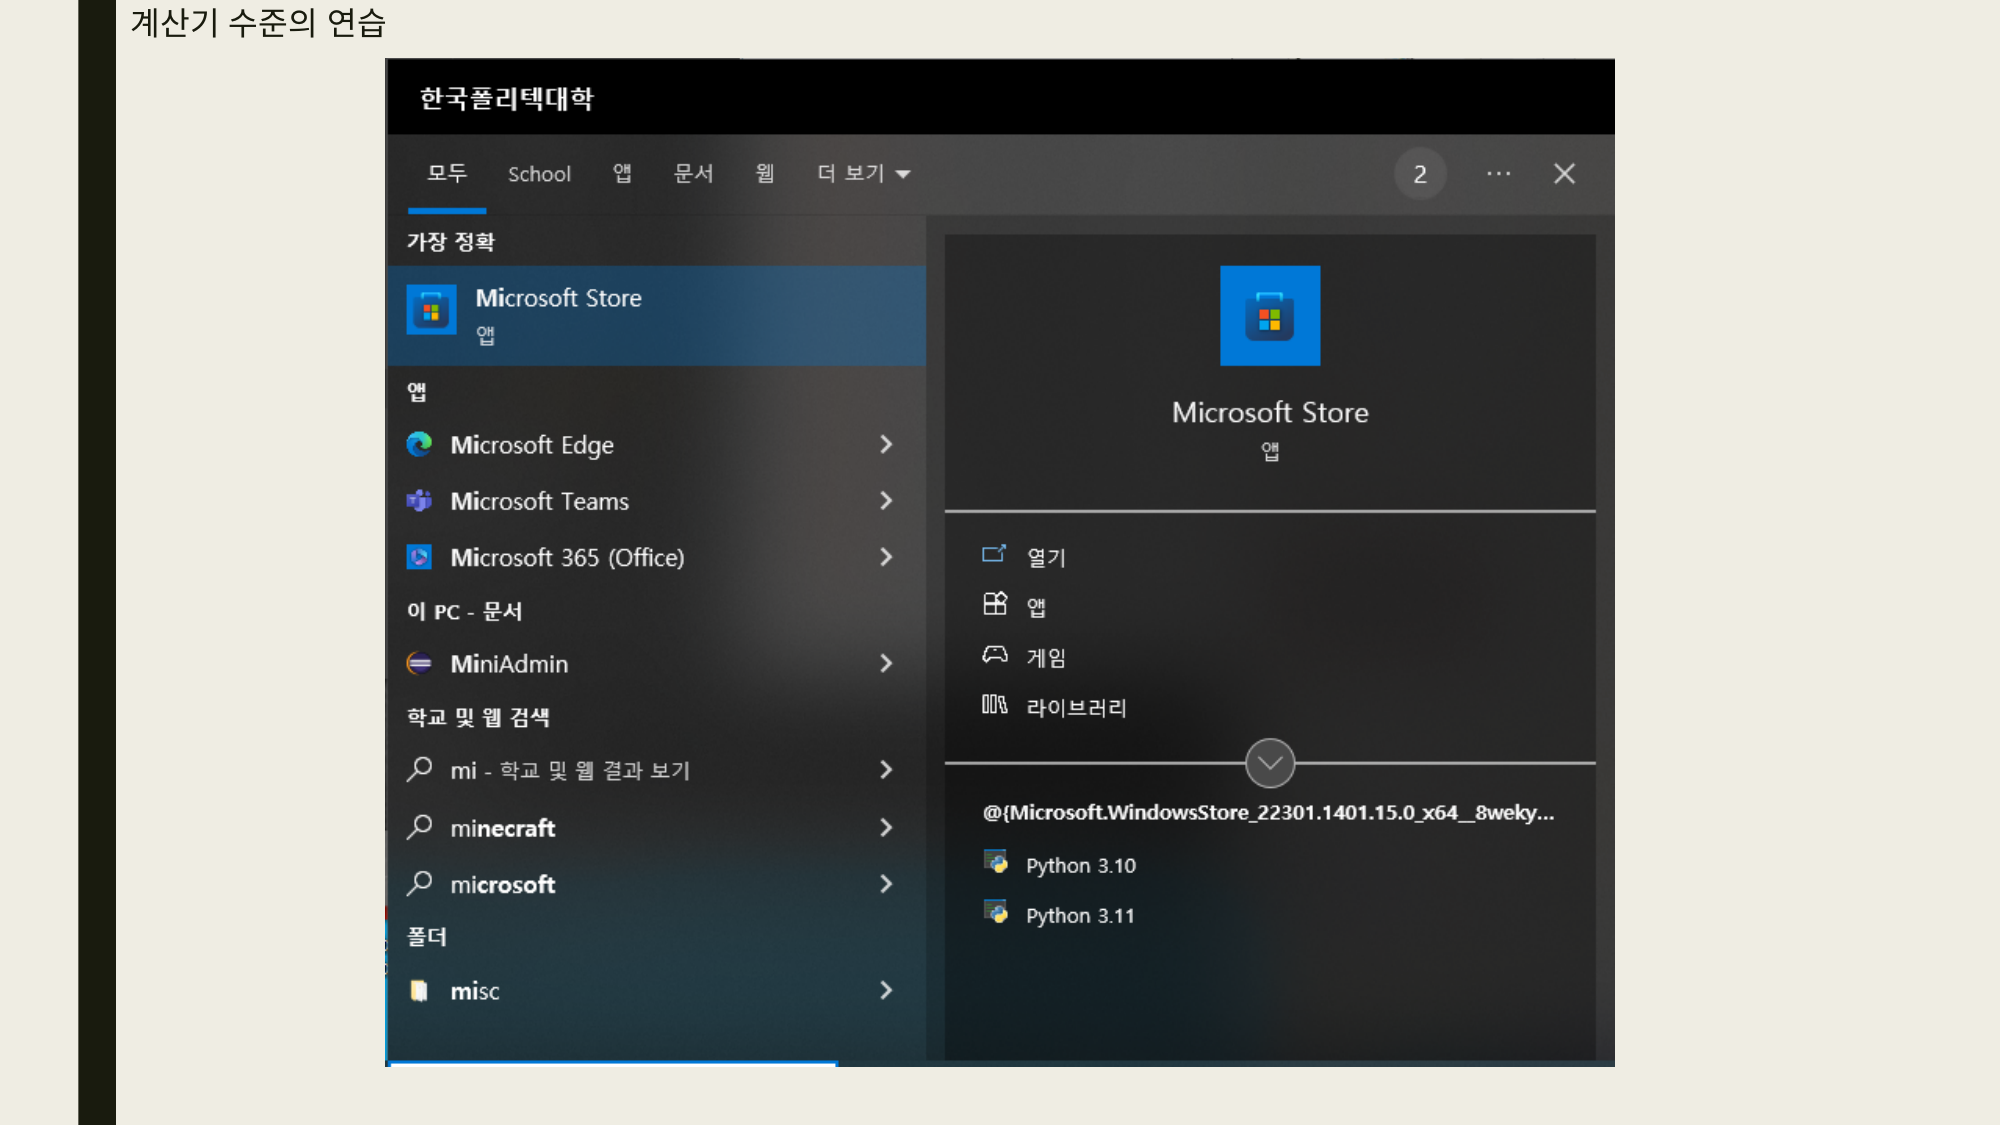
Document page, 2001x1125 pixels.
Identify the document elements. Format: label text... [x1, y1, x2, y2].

picture [385, 58, 1615, 1067]
title 계산기 수준의 연습 [115, 0, 1691, 50]
